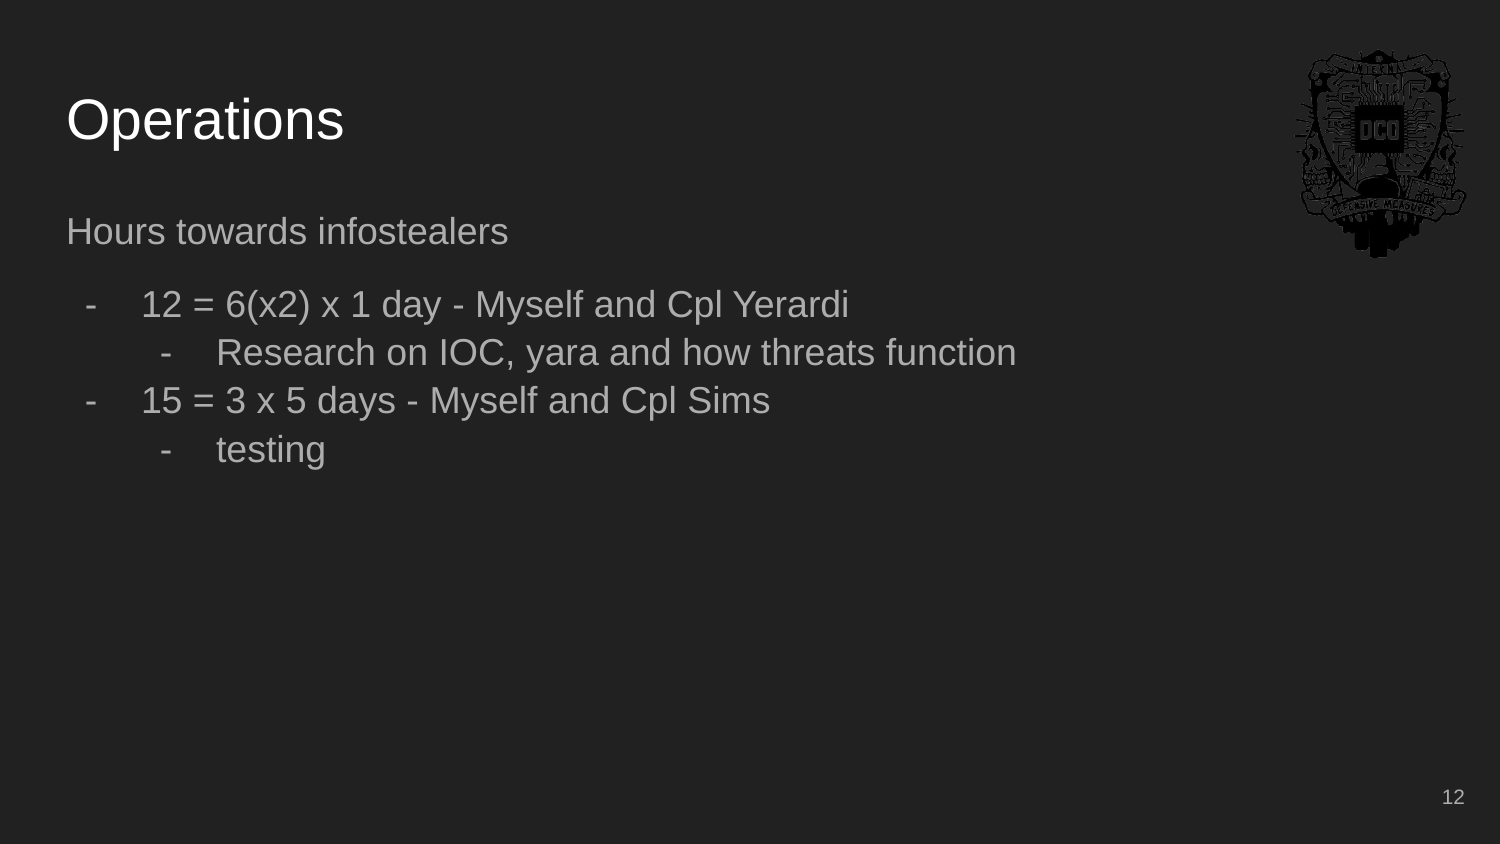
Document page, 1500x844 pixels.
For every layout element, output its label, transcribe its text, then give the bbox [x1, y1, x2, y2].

list Hours towards infostealers 12 = 6(x2) x 1 day - Myself and Cpl Yerardi Research on IOC, yara and how threats function 15 = 3 x 5 days - Myself and Cpl Sims testing [51, 189, 1449, 750]
picture [1261, 0, 1500, 309]
title Operations [51, 72, 1256, 167]
slide_number ‹#› [1389, 764, 1480, 830]
